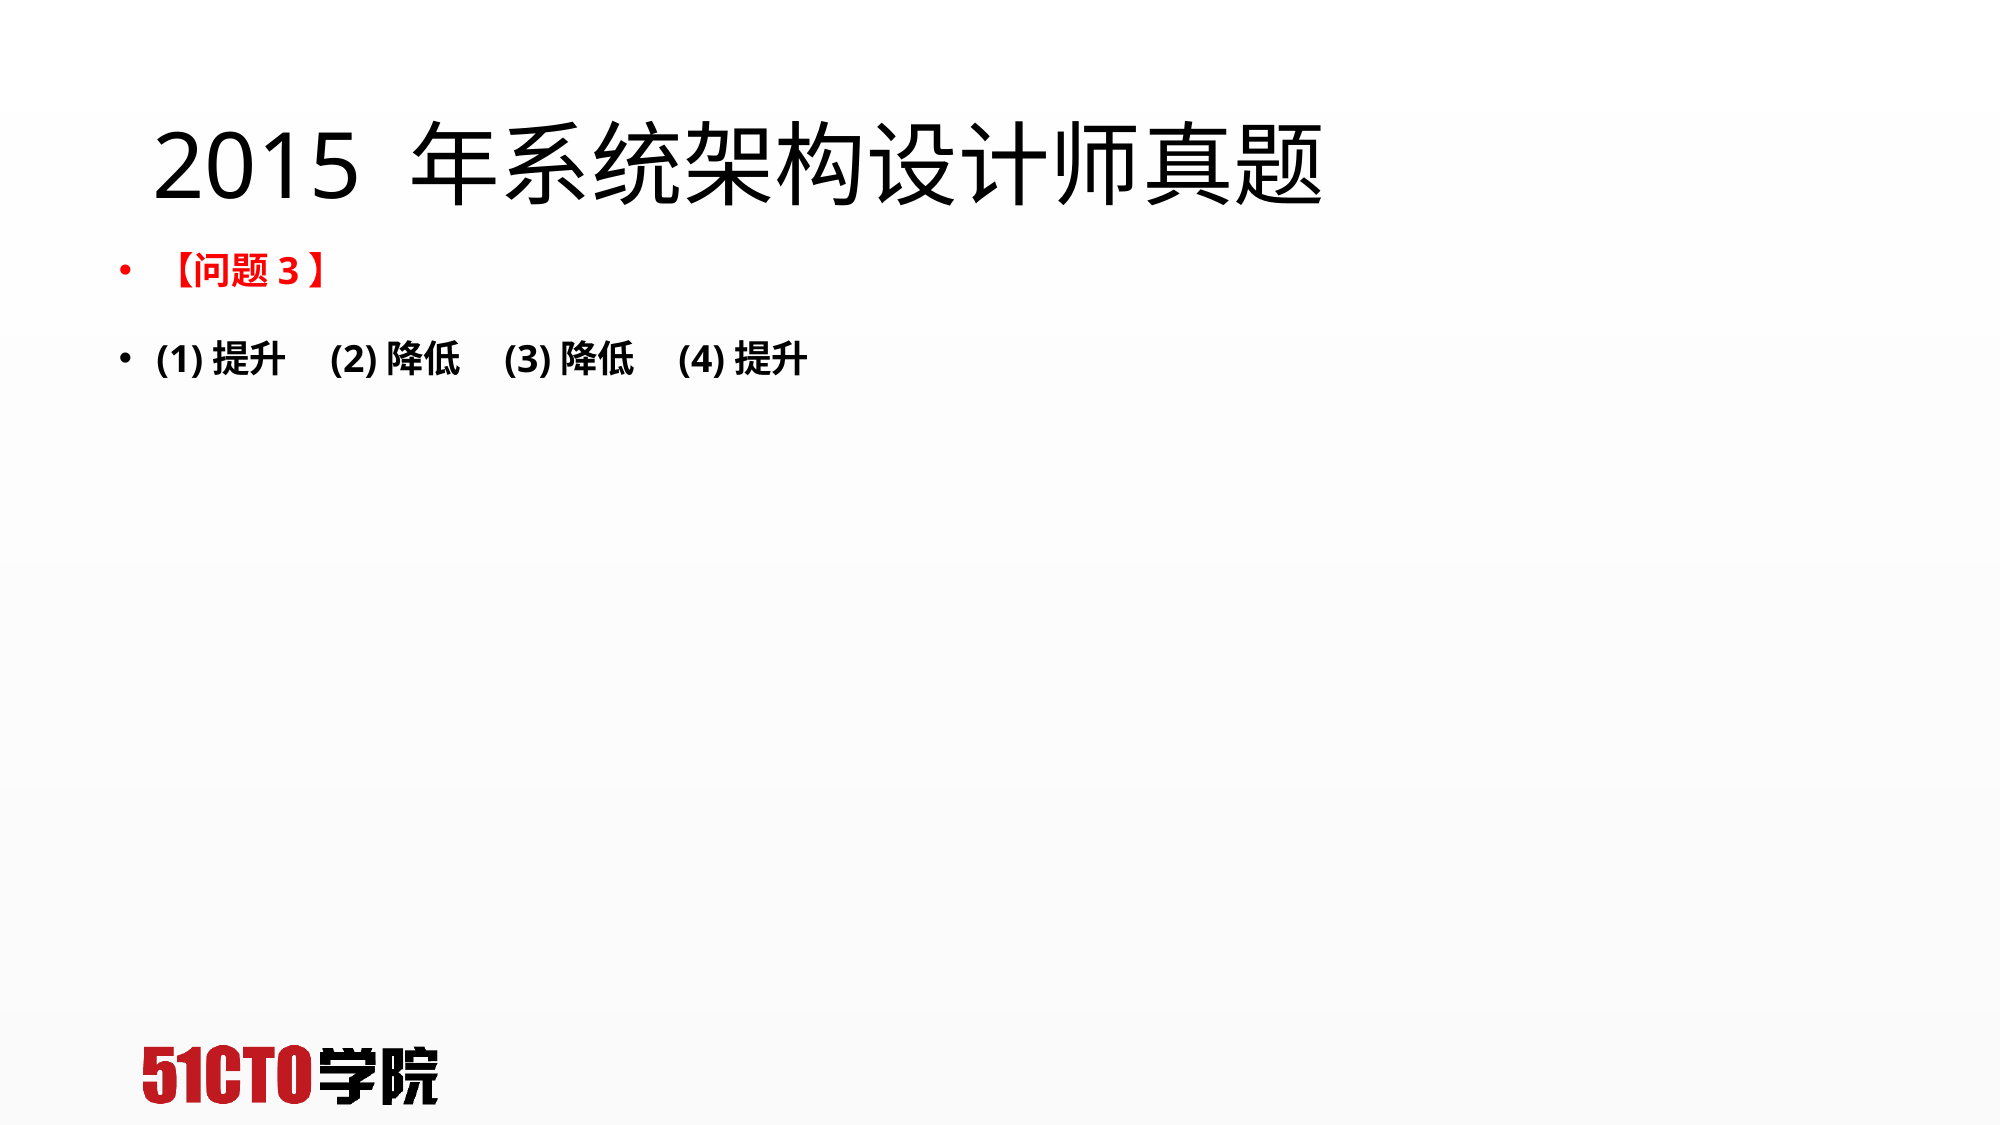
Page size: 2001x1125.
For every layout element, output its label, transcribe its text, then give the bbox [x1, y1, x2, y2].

title 2015 年系统架构设计师真题 [137, 59, 1863, 278]
picture [143, 1045, 438, 1105]
list 【问题3】 (1)提升 (2)降低 (3)降低 (4)提升 [103, 217, 1631, 908]
